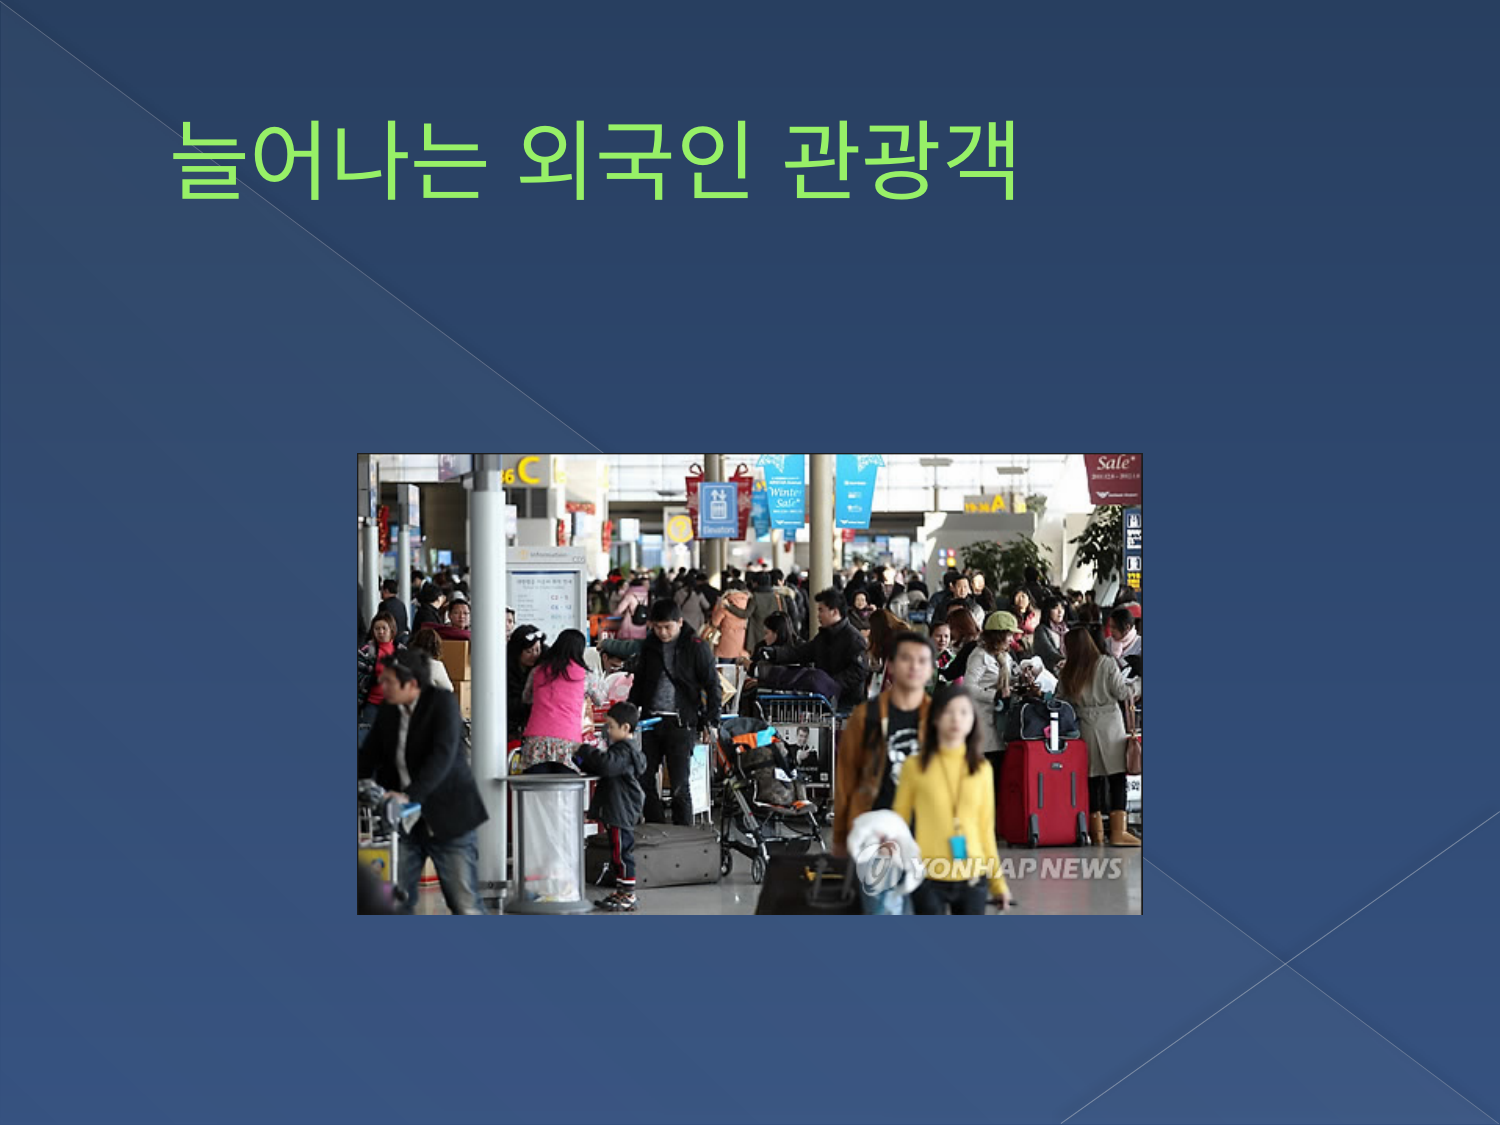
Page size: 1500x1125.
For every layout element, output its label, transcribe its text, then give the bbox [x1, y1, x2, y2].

title 늘어나는 외국인 관광객 [75, 43, 1425, 274]
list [357, 453, 1143, 915]
